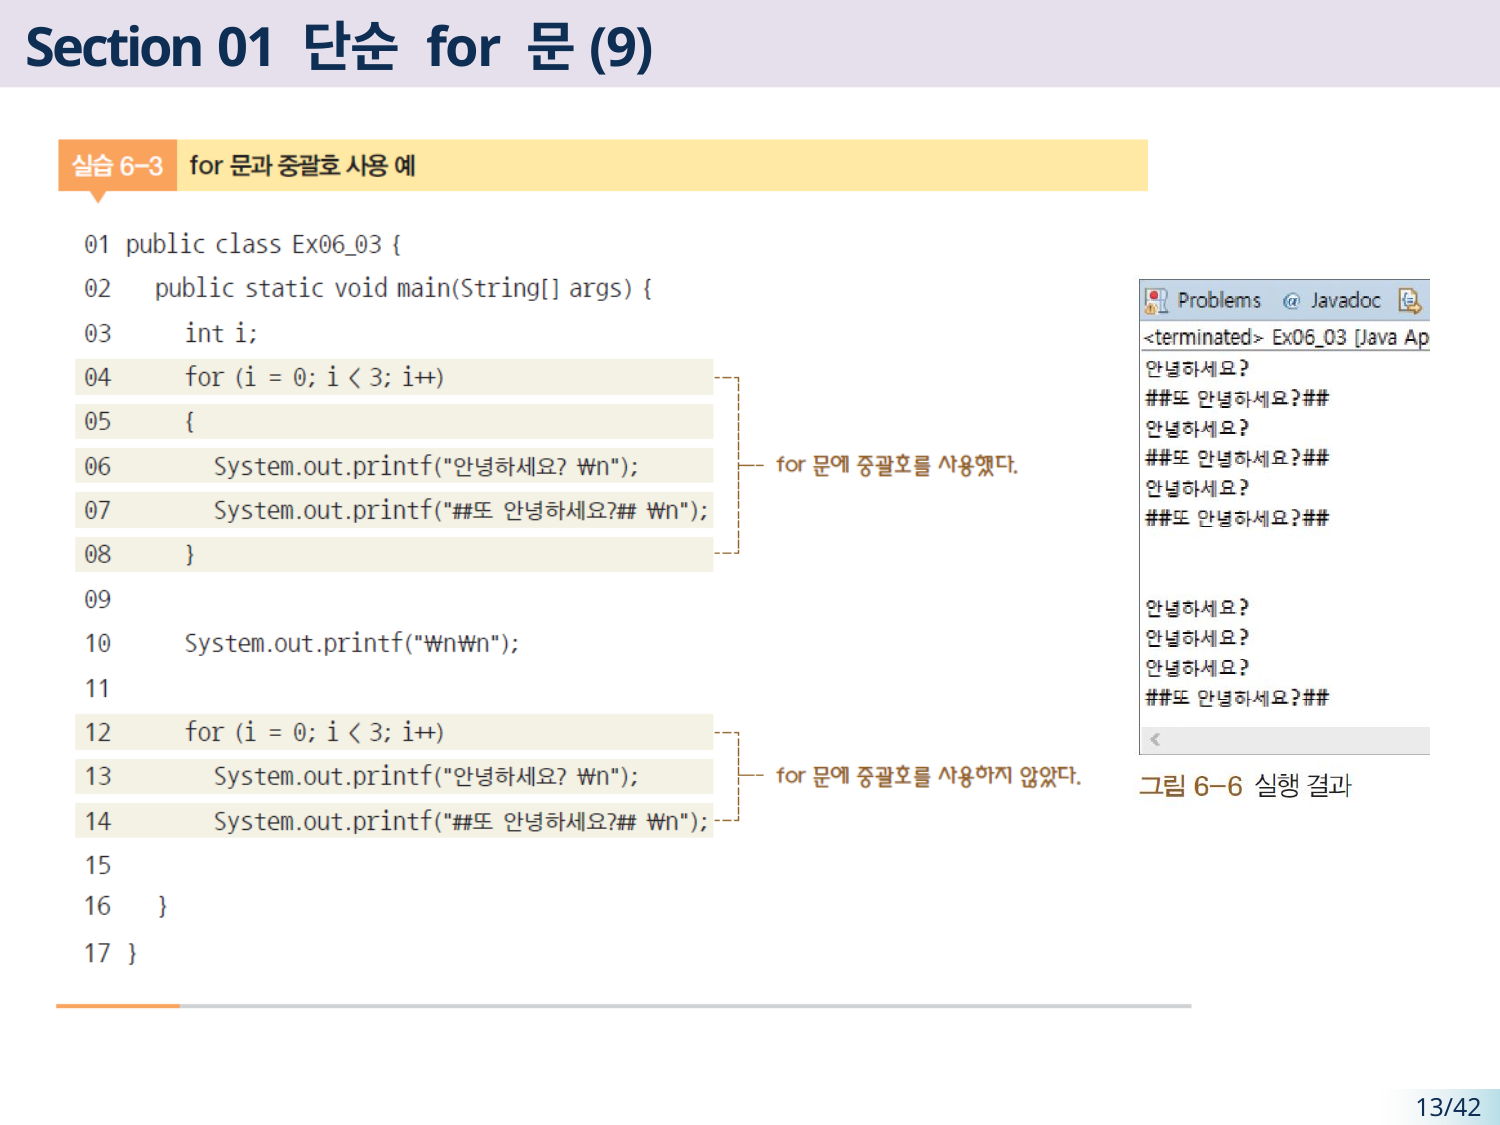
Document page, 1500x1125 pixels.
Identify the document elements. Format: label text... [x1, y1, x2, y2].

picture [51, 887, 1193, 1011]
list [55, 137, 1148, 878]
title Section 01 단순 for 문(9) [10, 5, 1288, 84]
picture [1133, 266, 1430, 818]
